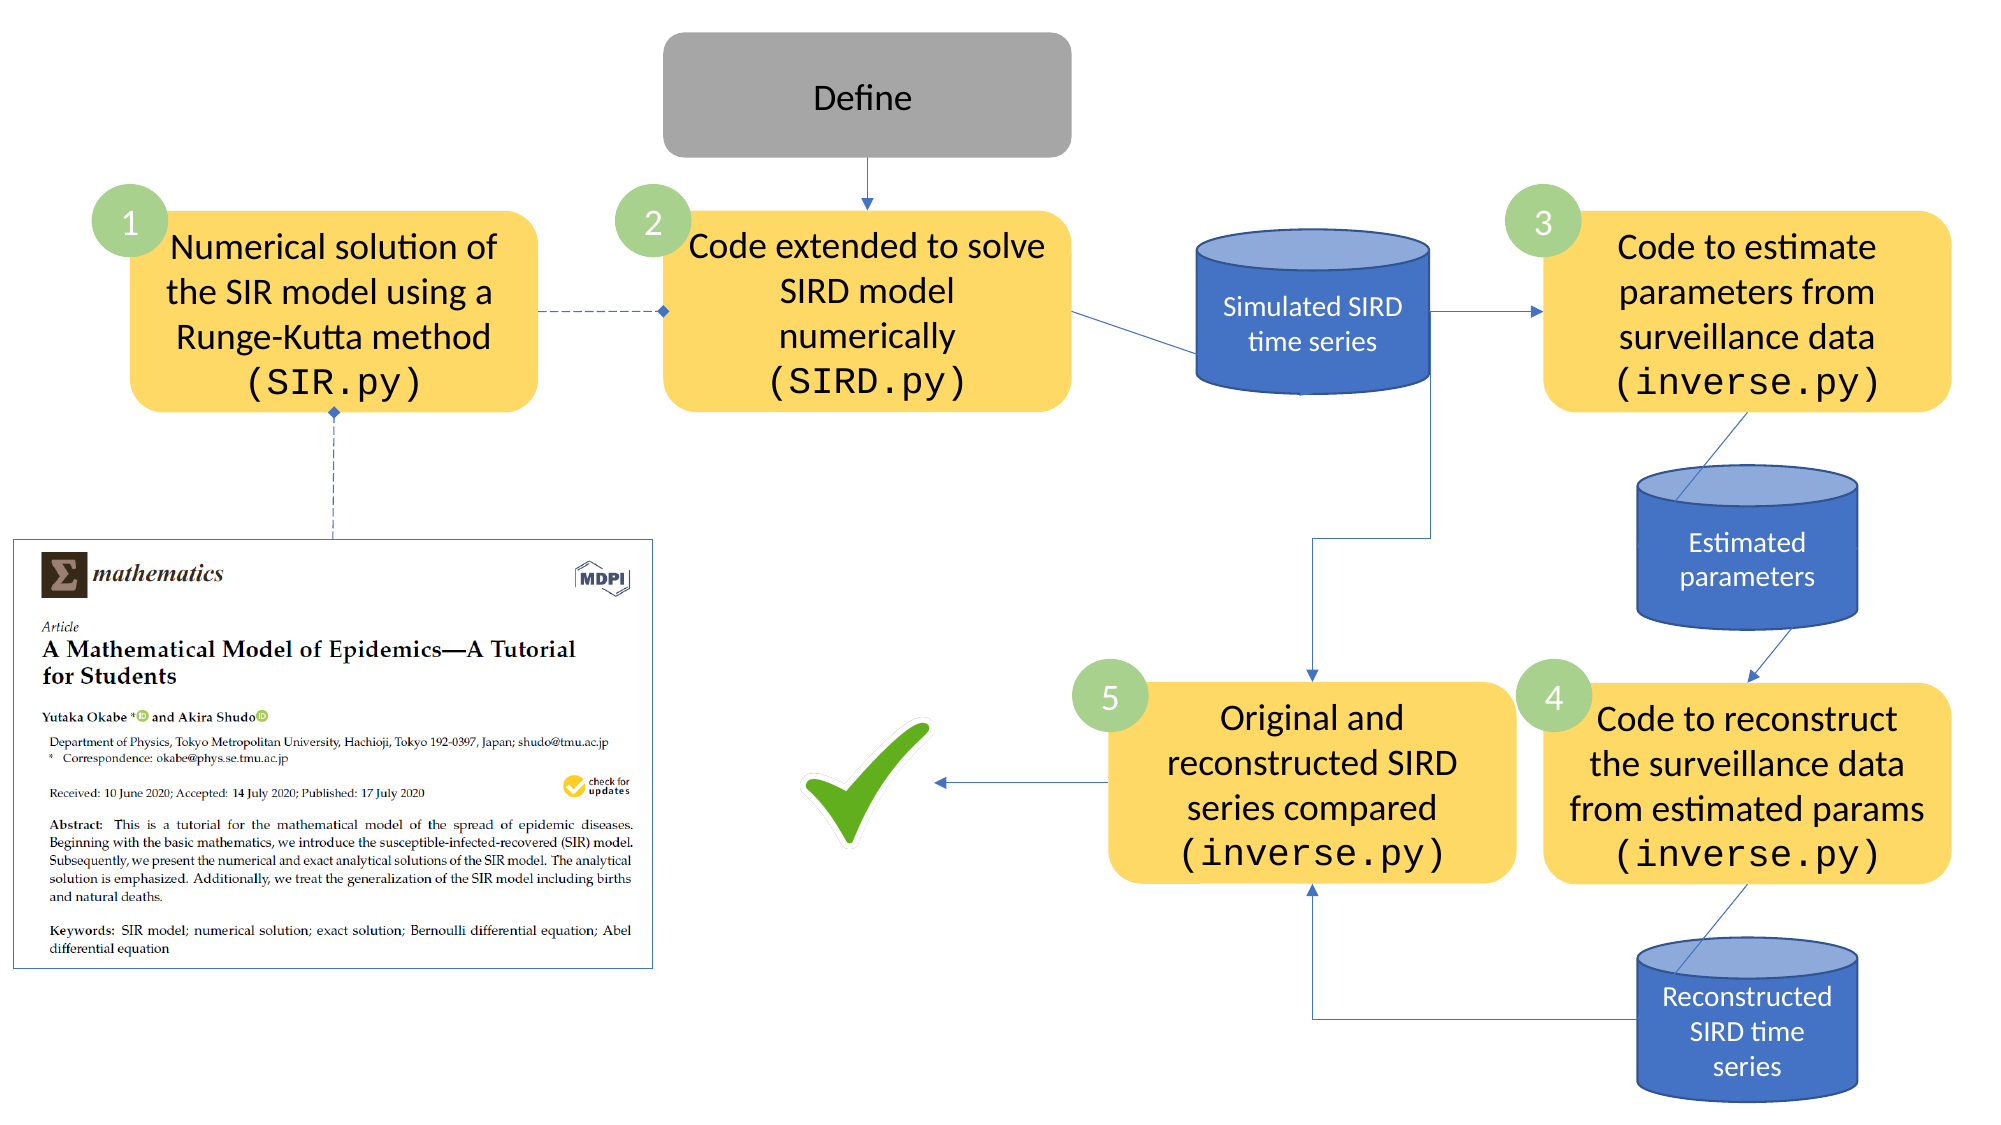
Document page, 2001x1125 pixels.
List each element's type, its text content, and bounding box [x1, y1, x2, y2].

text_box Code to reconstruct the surveillance data from estimated params (inverse.py) [1542, 681, 1953, 886]
picture [13, 539, 653, 969]
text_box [1312, 883, 1638, 1020]
text_box 5 [1070, 657, 1150, 734]
text_box Numerical solution of the SIR model using a Runge-Kutta method (SIR.py) [128, 209, 540, 414]
text_box Code extended to solve SIRD model numerically (SIRD.py) [662, 209, 1073, 414]
picture [800, 717, 935, 849]
text_box Original and reconstructed SIRD series compared (inverse.py) [1107, 681, 1518, 885]
text_box 2 [613, 182, 693, 259]
text_box Estimated parameters [1636, 464, 1859, 631]
text_box Reconstructed SIRD time series [1636, 936, 1859, 1104]
text_box 1 [90, 182, 170, 259]
text_box 3 [1503, 182, 1583, 259]
text_box Code to estimate parameters from surveillance data (inverse.py) [1542, 209, 1953, 414]
text_box Simulated SIRD time series [1195, 228, 1431, 395]
text_box 4 [1514, 657, 1594, 734]
